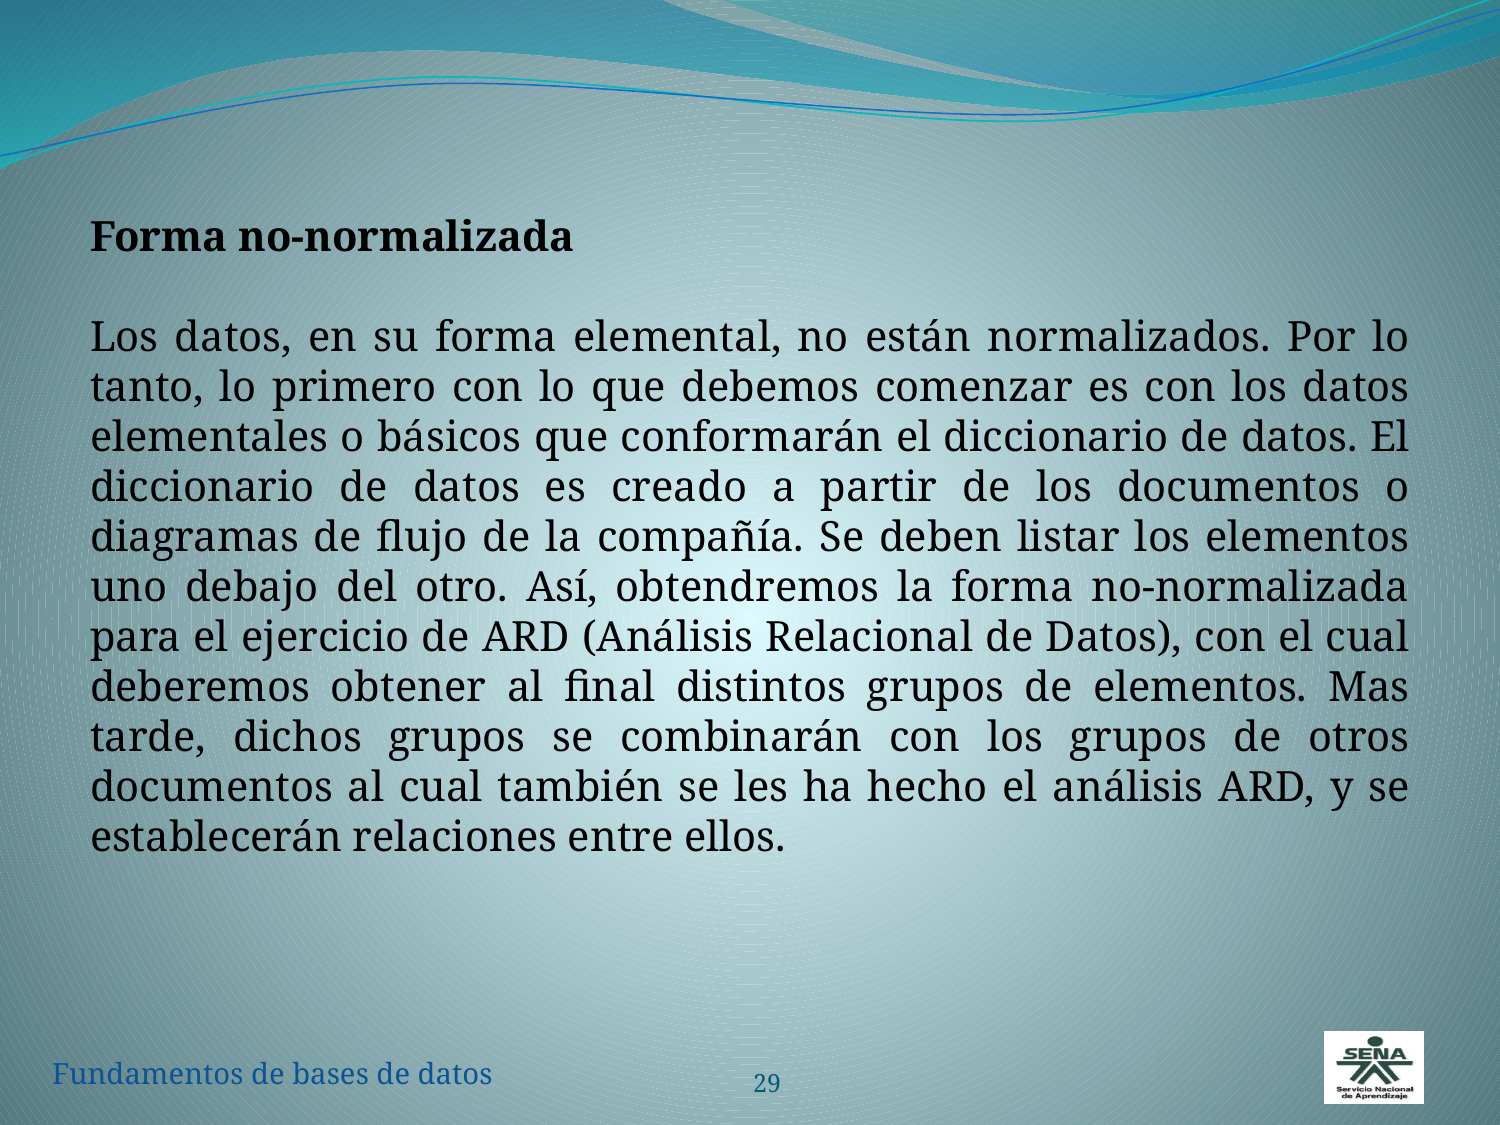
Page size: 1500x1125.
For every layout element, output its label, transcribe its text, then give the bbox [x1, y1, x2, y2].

list Forma no-normalizada Los datos, en su forma elemental, no están normalizados. Por lo tanto, lo primero con lo que debemos comenzar es con los datos elementales o básicos que conformarán el diccionario de datos. El diccionario de datos es creado a partir de los documentos o diagramas de flujo de la compañía. Se deben listar los elementos uno debajo del otro. Así, obtendremos la forma no-normalizada para el ejercicio de ARD (Análisis Relacional de Datos), con el cual deberemos obtener al final distintos grupos de elementos. Mas tarde, dichos grupos se combinarán con los grupos de otros documentos al cual también se les ha hecho el análisis ARD, y se establecerán relaciones entre ellos. [74, 152, 1426, 1014]
footer 29 [492, 1041, 1043, 1102]
picture [1324, 1031, 1424, 1104]
